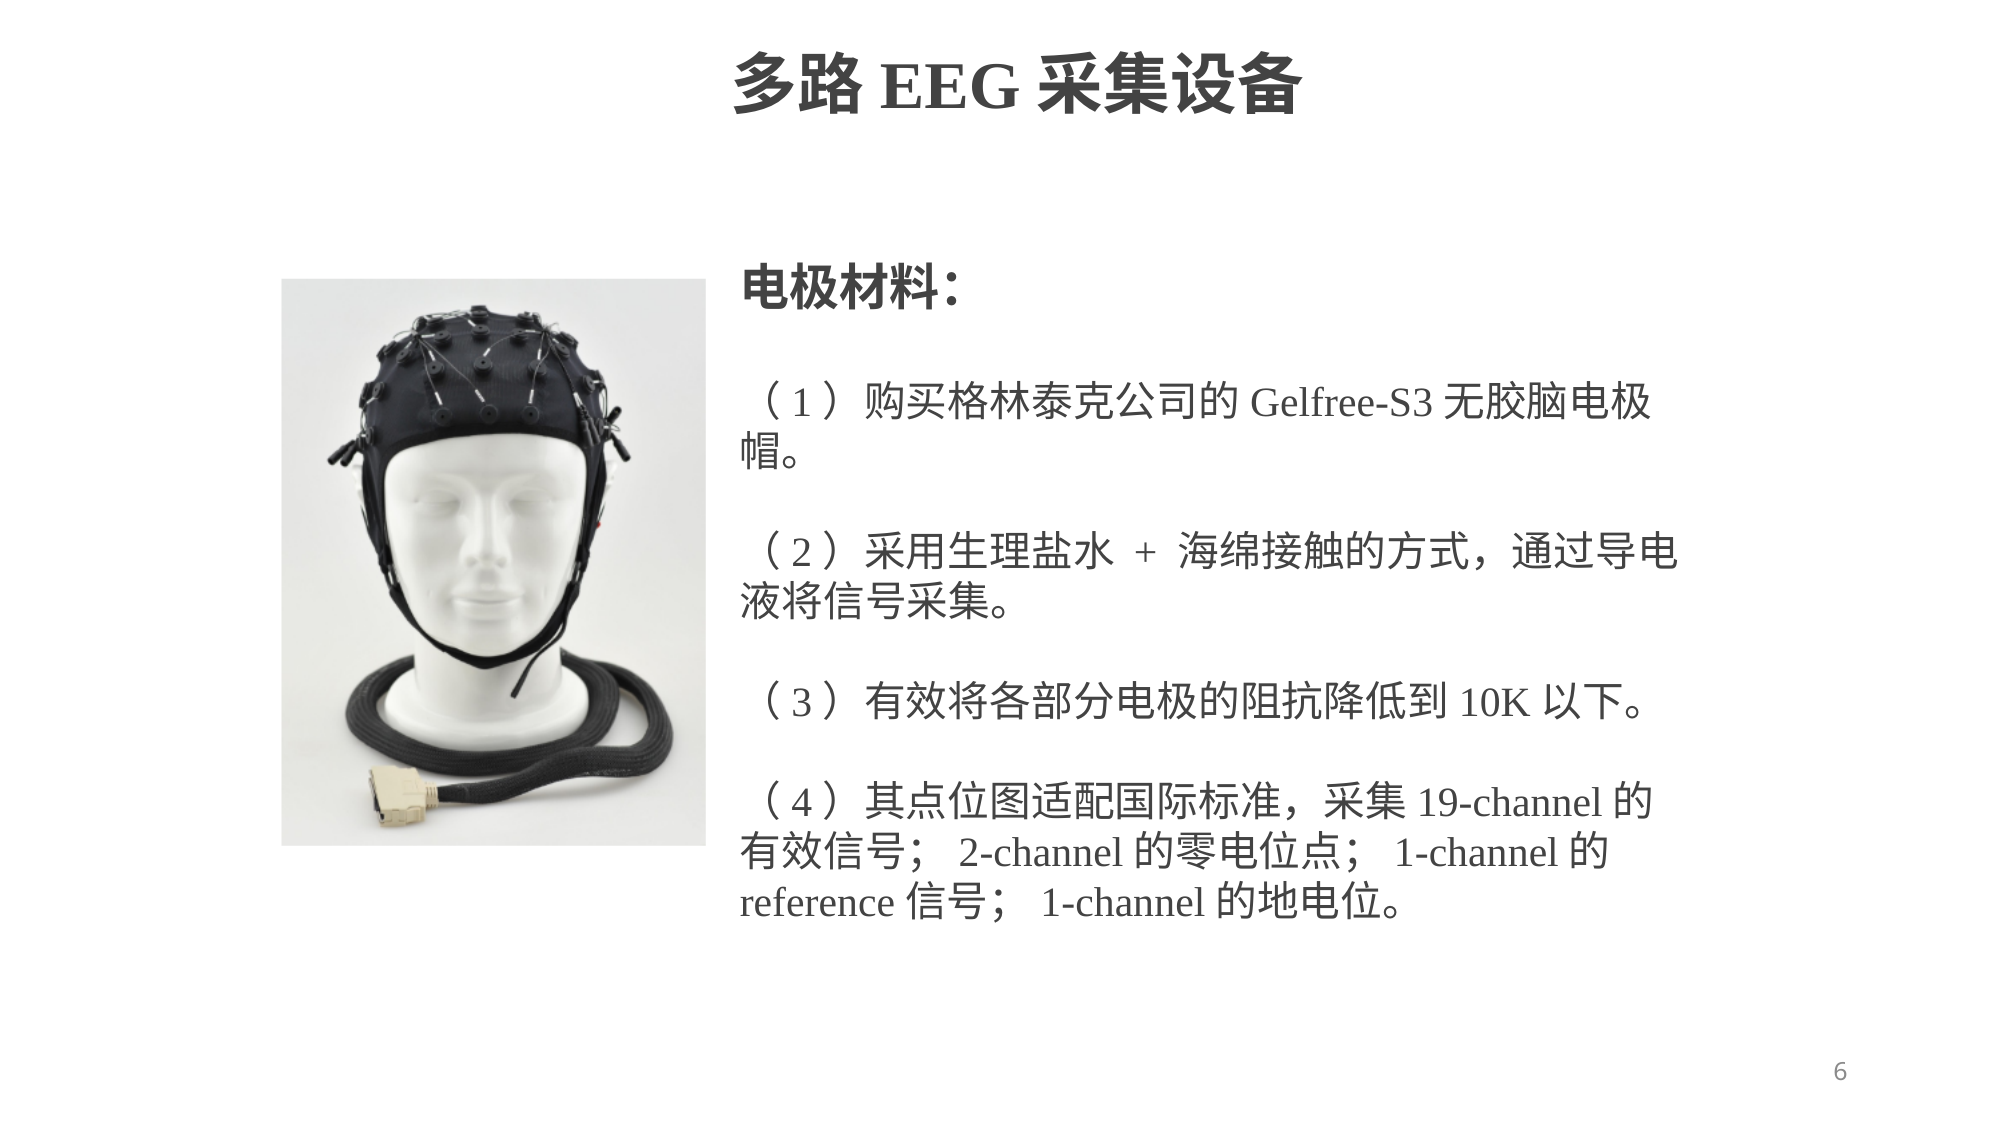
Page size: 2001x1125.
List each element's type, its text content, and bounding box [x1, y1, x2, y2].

text_box 多路EEG采集设备 [529, 34, 1505, 129]
picture [274, 275, 710, 850]
text_box 电极材料： （1）购买格林泰克公司的Gelfree-S3无胶脑电极帽。 （2）采用生理盐水 + 海绵接触的方式，通过导电液将信号采集。 （3）有效将各部分电极的阻抗降低到10K以下。 （4）其点位图适配国际标准，采集19-channel的有效信号；2-channel的零电位点；1-channel的reference信号；1-channel的地电位。 [724, 187, 1700, 993]
slide_number 6 [1412, 1042, 1863, 1103]
